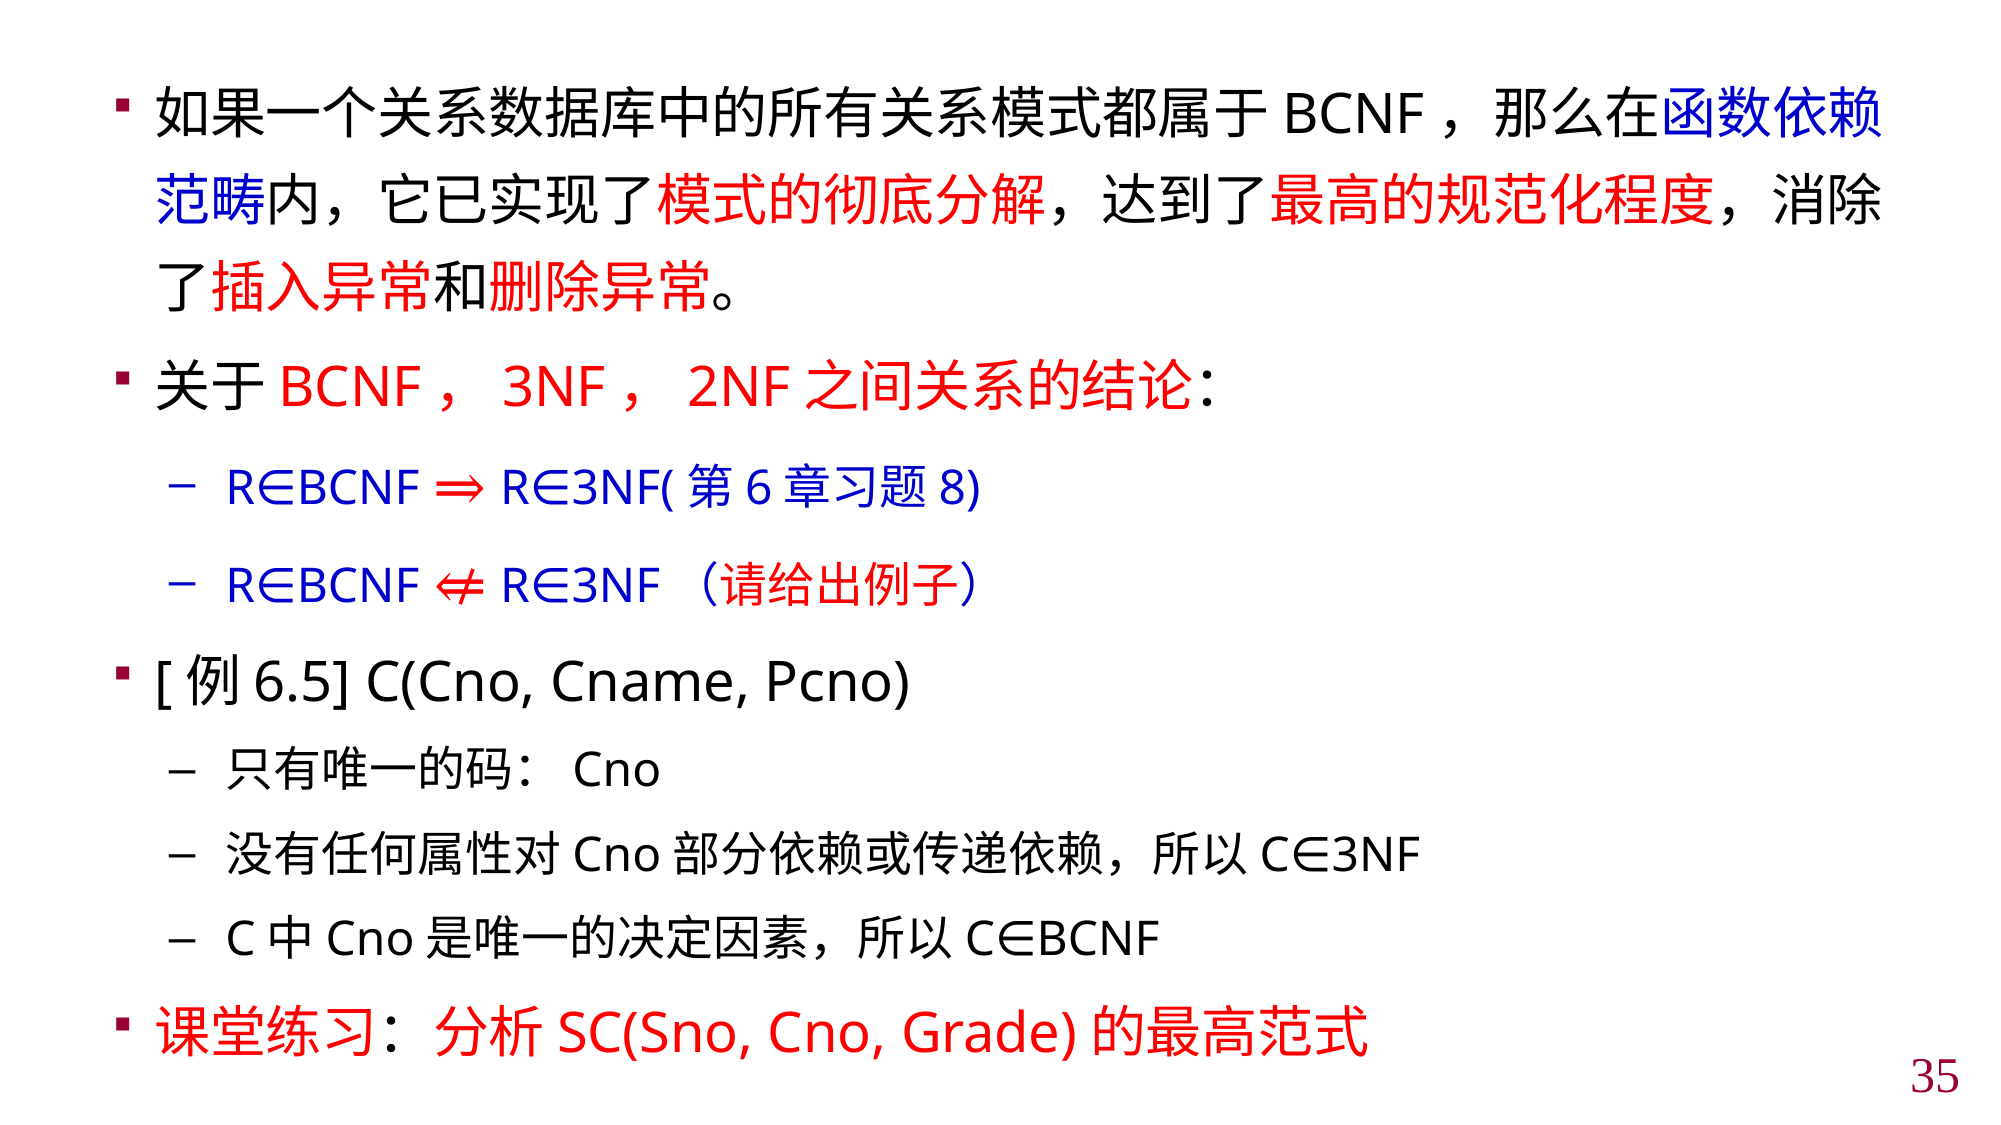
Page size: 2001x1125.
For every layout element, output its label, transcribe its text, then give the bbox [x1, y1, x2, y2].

list 如果一个关系数据库中的所有关系模式都属于BCNF，那么在函数依赖范畴内，它已实现了模式的彻底分解，达到了最高的规范化程度，消除了插入异常和删除异常。 关于BCNF，3NF，2NF之间关系的结论： R∈BCNF ⇒ R∈3NF(第6章习题8) R∈BCNF ⇍ R∈3NF（请给出例子） [例6.5] C(Cno, Cname, Pcno) 只有唯一的码：Cno 没有任何属性对Cno部分依赖或传递依赖，所以C∈3NF C中Cno是唯一的决定因素，所以C∈BCNF 课堂练习：分析SC(Sno, Cno, Grade)的最高范式 [97, 50, 1904, 1073]
slide_number 34 [1550, 1048, 1975, 1096]
